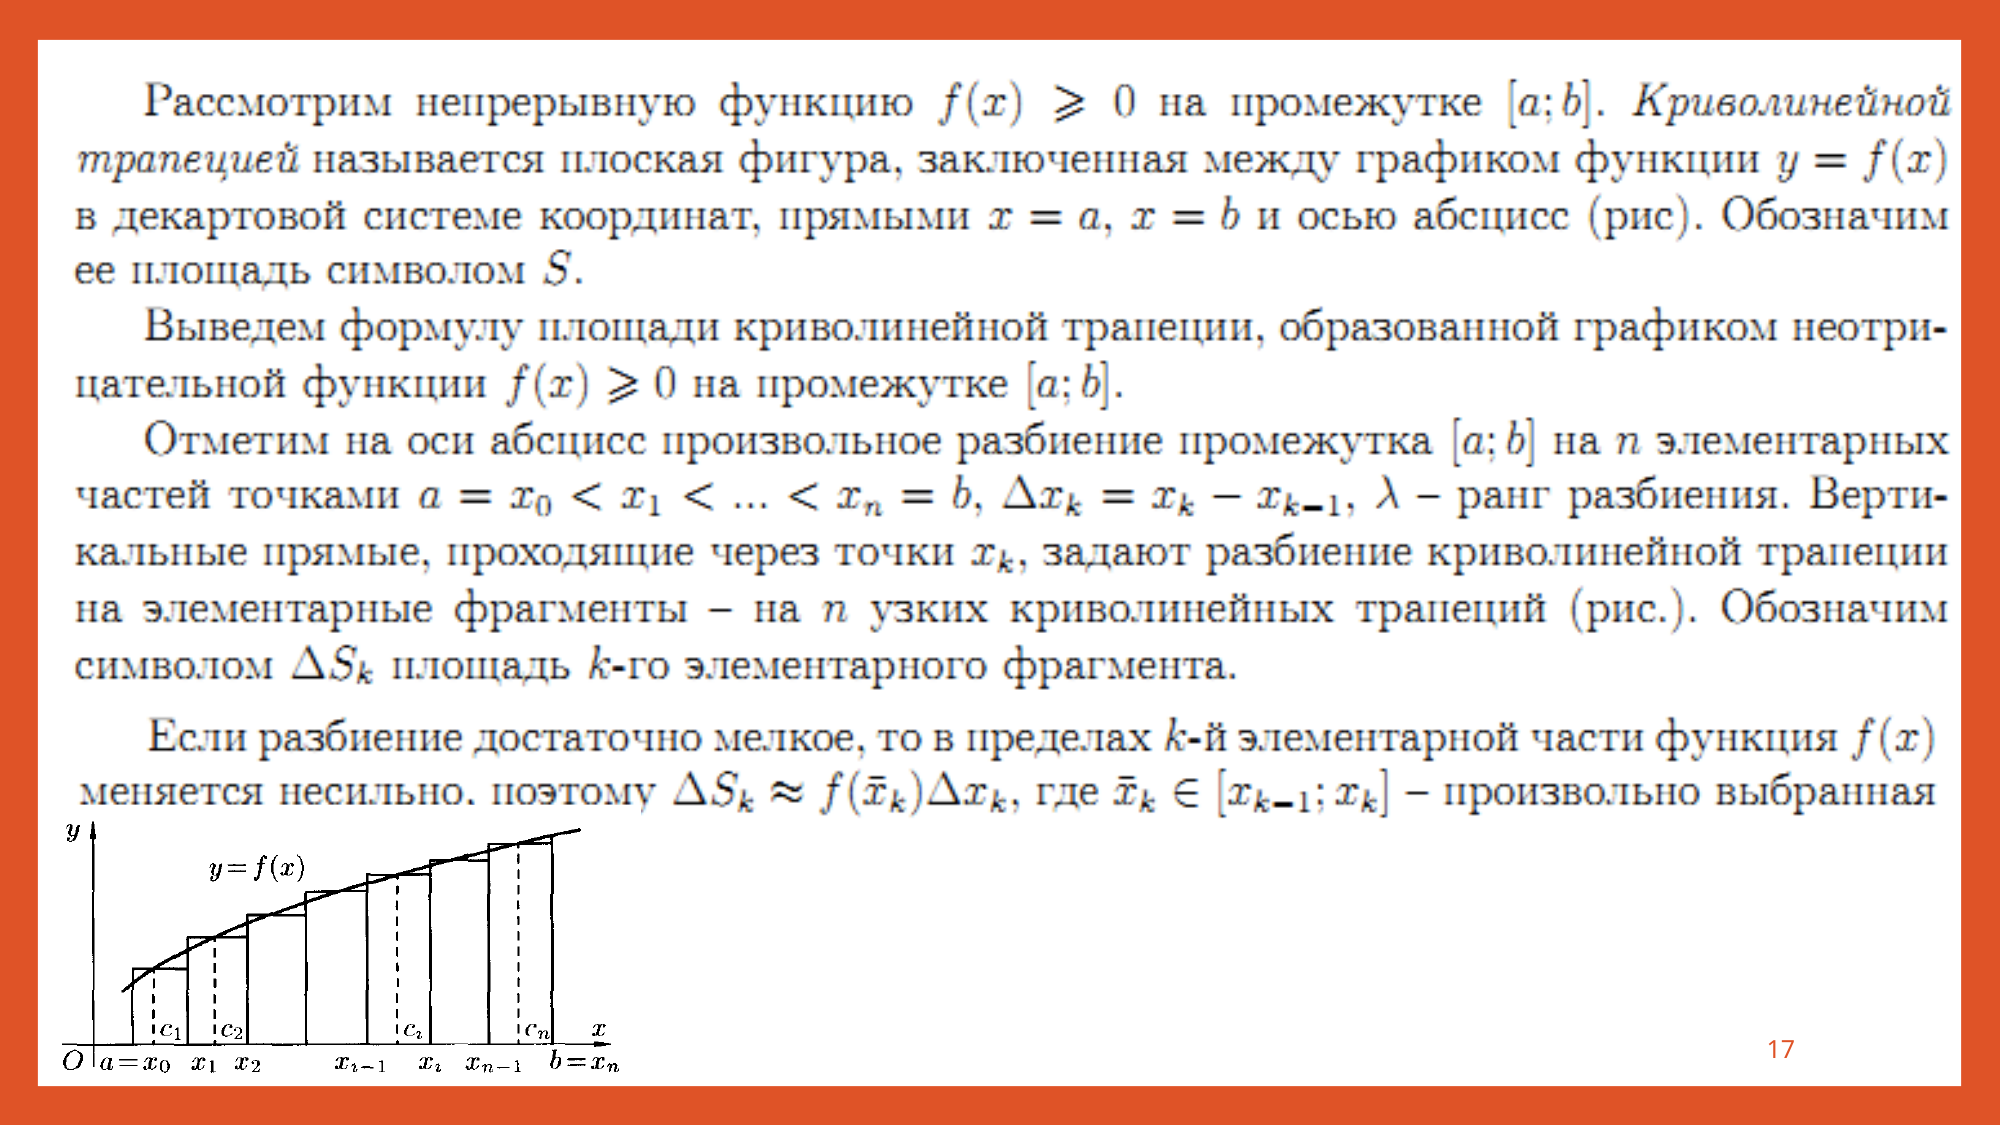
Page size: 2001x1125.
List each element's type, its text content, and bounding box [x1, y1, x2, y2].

slide_number 17 [1530, 1020, 1811, 1081]
picture [37, 61, 1959, 695]
picture [48, 713, 1948, 1082]
